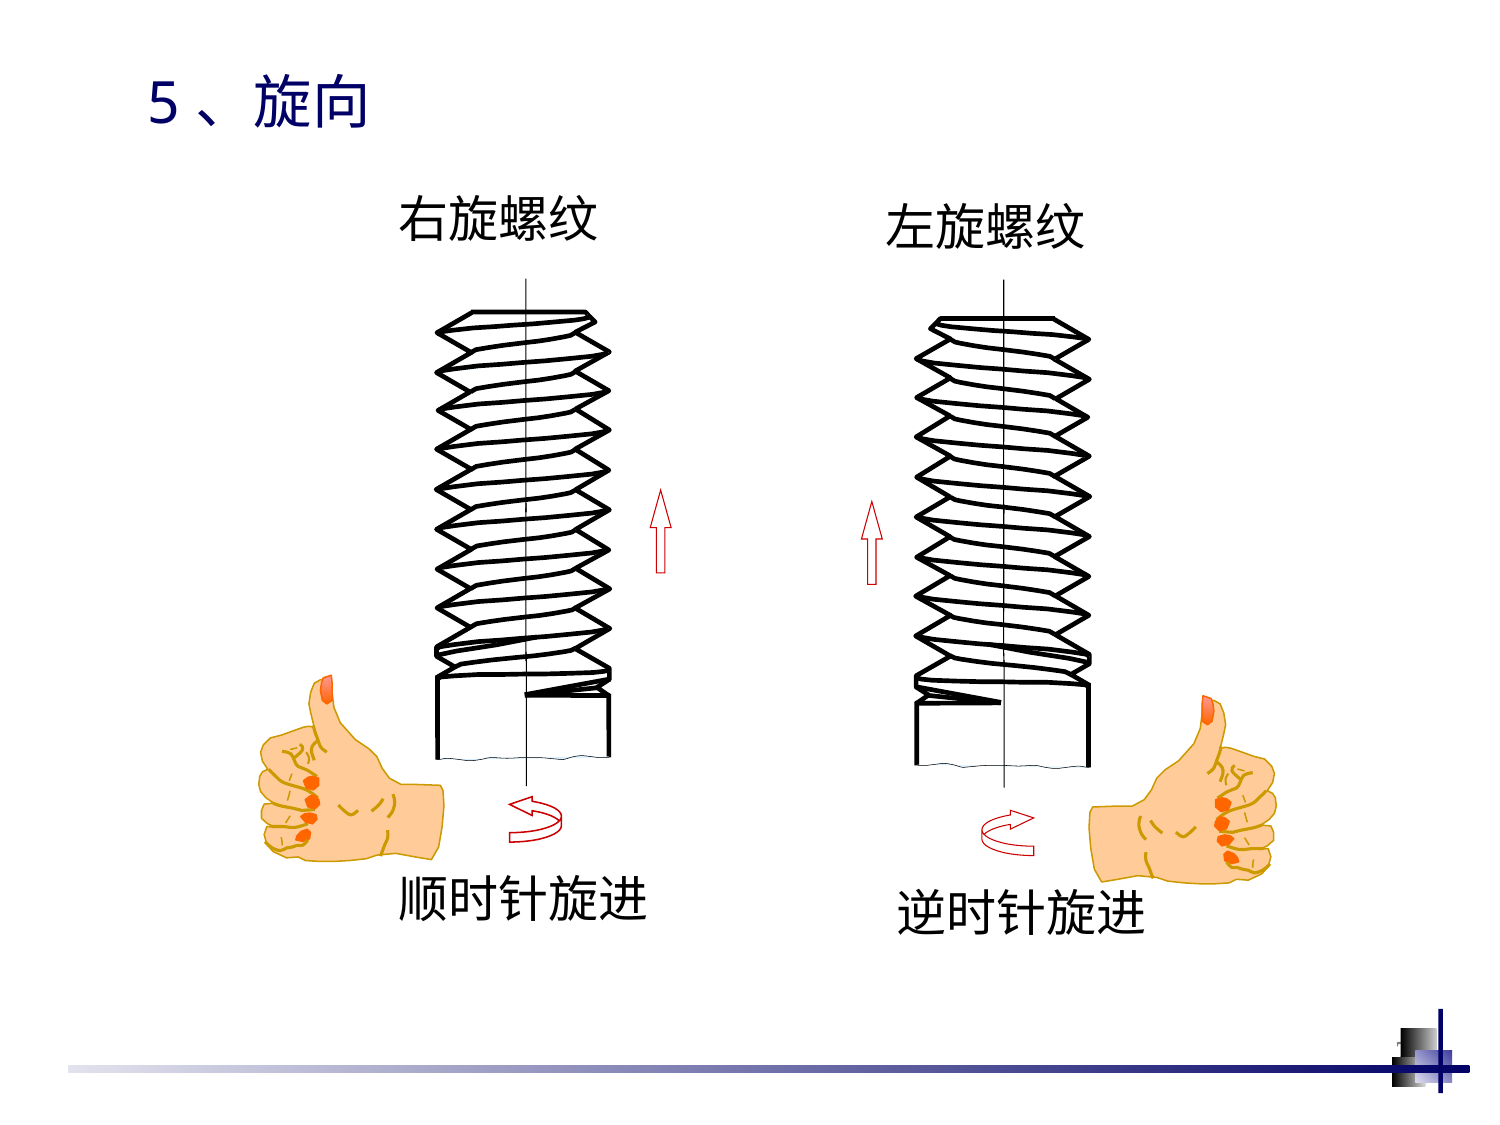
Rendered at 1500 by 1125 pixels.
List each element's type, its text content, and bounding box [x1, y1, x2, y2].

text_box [897, 299, 1001, 499]
text_box 顺时针旋进 [383, 859, 796, 935]
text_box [423, 293, 629, 783]
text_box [509, 489, 672, 843]
text_box 逆时针旋进 [881, 874, 1249, 949]
text_box 左旋螺纹 [871, 188, 1101, 264]
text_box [258, 674, 445, 862]
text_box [1088, 695, 1277, 885]
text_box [861, 501, 1035, 856]
text_box 右旋螺纹 [383, 179, 614, 255]
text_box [68, 1008, 1470, 1094]
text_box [1007, 299, 1103, 790]
text_box 5、旋向 [131, 58, 513, 143]
